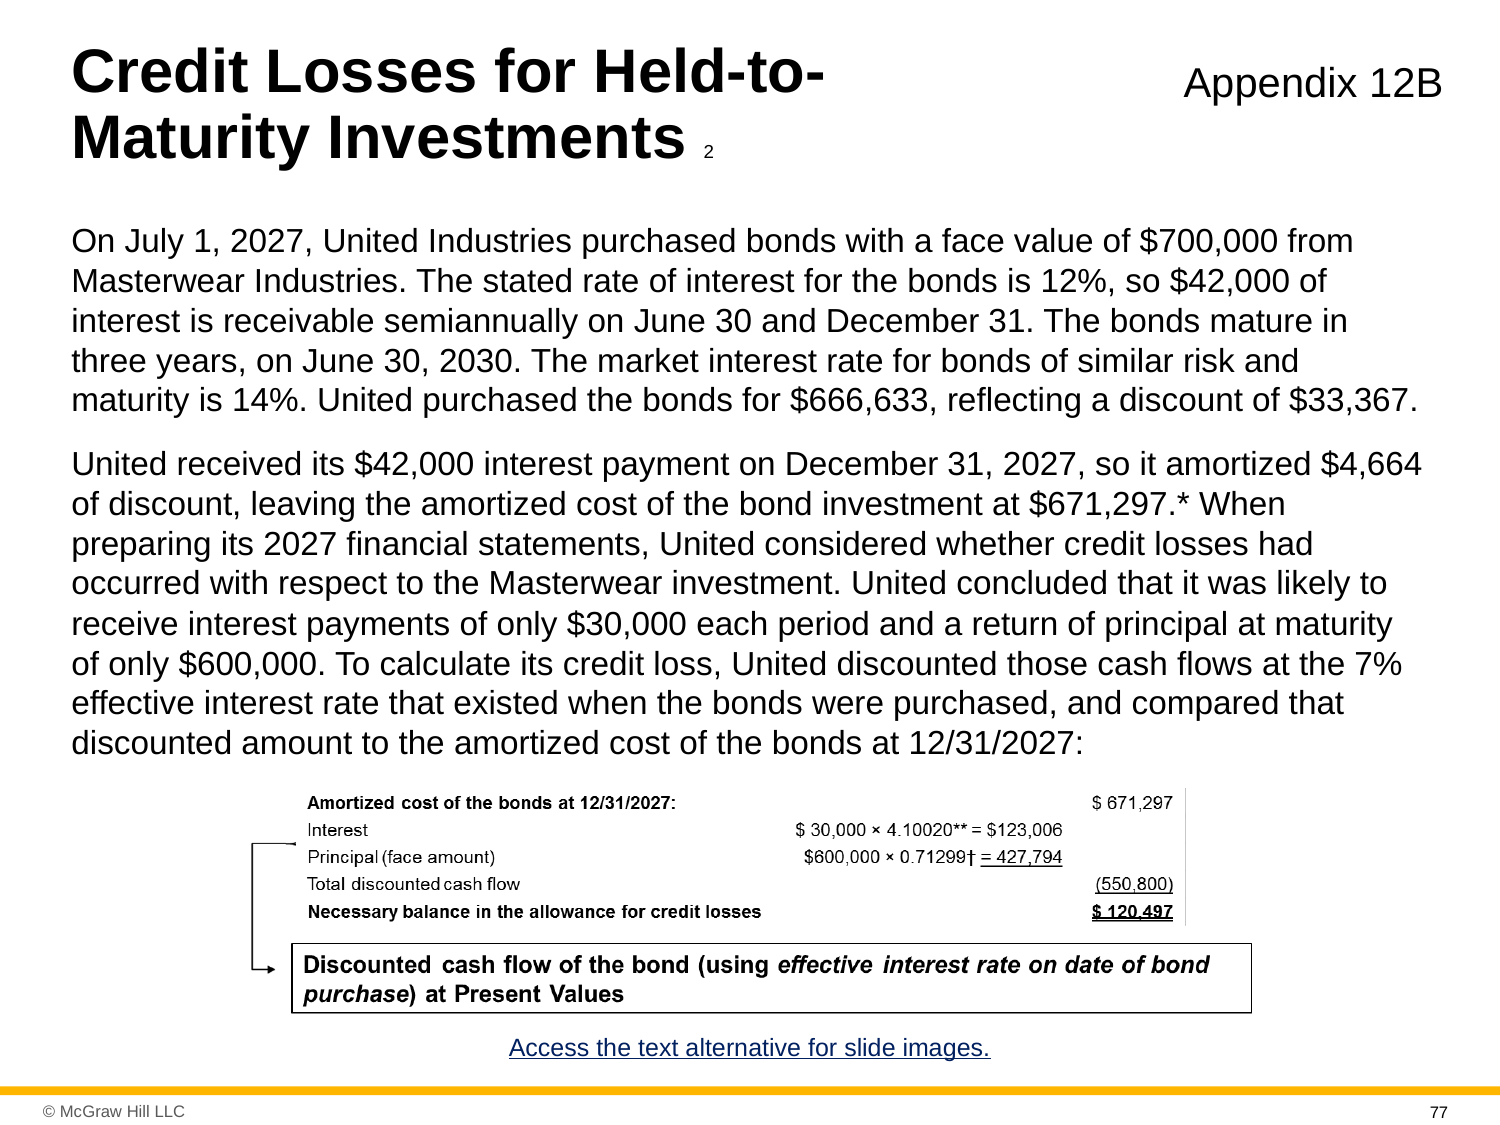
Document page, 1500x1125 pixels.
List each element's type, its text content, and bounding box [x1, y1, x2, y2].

list Appendix 12B [1168, 47, 1476, 110]
list Access the text alternative for slide images. [487, 1030, 1013, 1069]
list On July 1, 2027, United Industries purchased bonds with a face value of $700,000 from Masterwear Industries. The stated rate of interest for the bonds is 12%, so $42,000 of interest is receivable semiannually on June 30 and December 31. The bonds mature in three years, on June 30, 2030. The market interest rate for bonds of similar risk and maturity is 14%. United purchased the bonds for $666,633, reflecting a discount of $33,367. [56, 211, 1444, 424]
picture [251, 784, 1252, 1022]
title Credit Losses for Held-to-Maturity Investments 2 [56, 31, 1058, 180]
list United received its $42,000 interest payment on December 31, 2027, so it amortized $4,664 of discount, leaving the amortized cost of the bond investment at $671,297.* When preparing its 2027 financial statements, United considered whether credit losses had occurred with respect to the Masterwear investment. United concluded that it was likely to receive interest payments of only $30,000 each period and a return of principal at maturity of only $600,000. To calculate its credit loss, United discounted those cash flows at the 7% effective interest rate that existed when the bonds were purchased, and compared that discounted amount to the amortized cost of the bonds at 12/31/2027: [56, 434, 1444, 773]
slide_number 77 [1415, 1094, 1474, 1122]
